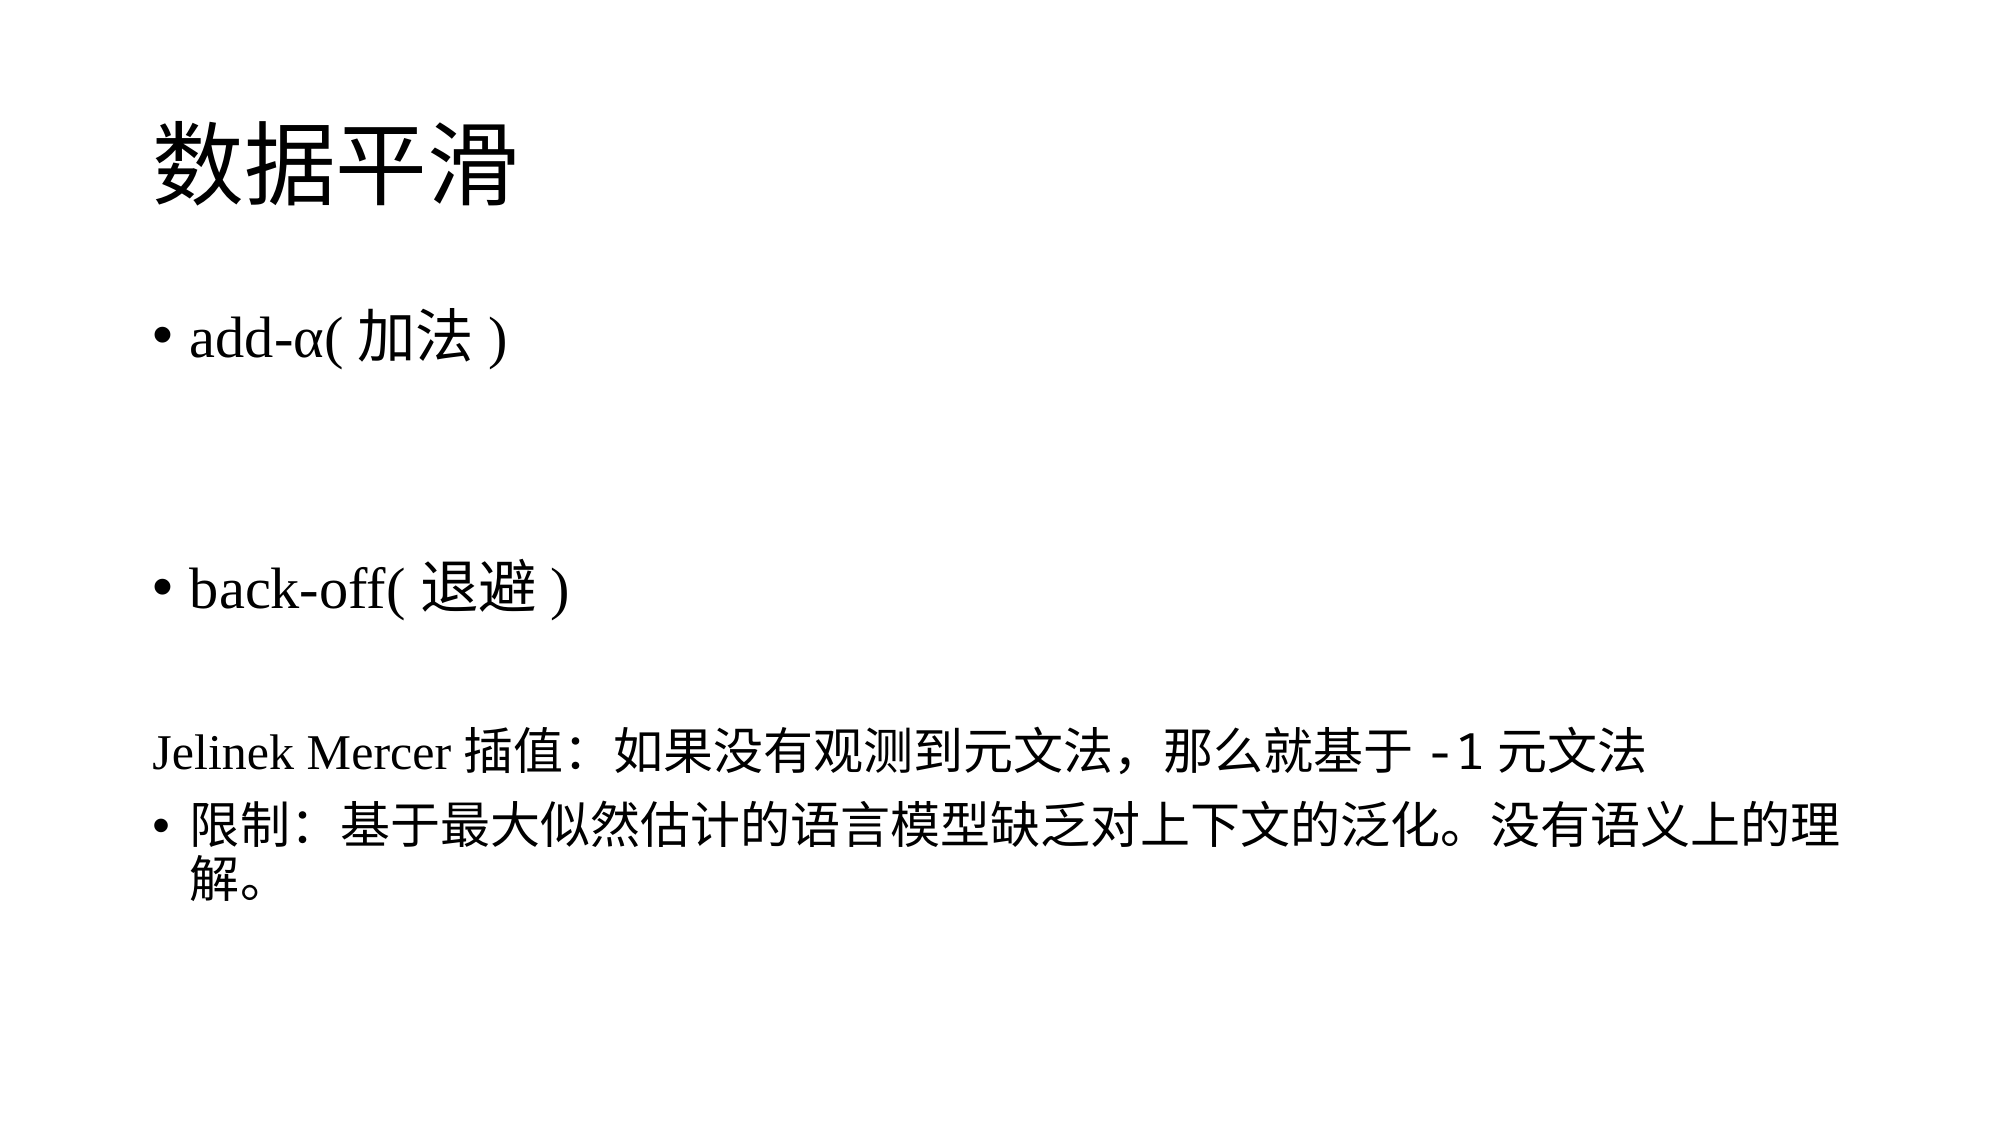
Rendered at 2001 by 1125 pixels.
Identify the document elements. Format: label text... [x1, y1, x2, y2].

title 数据平滑 [137, 59, 1863, 278]
